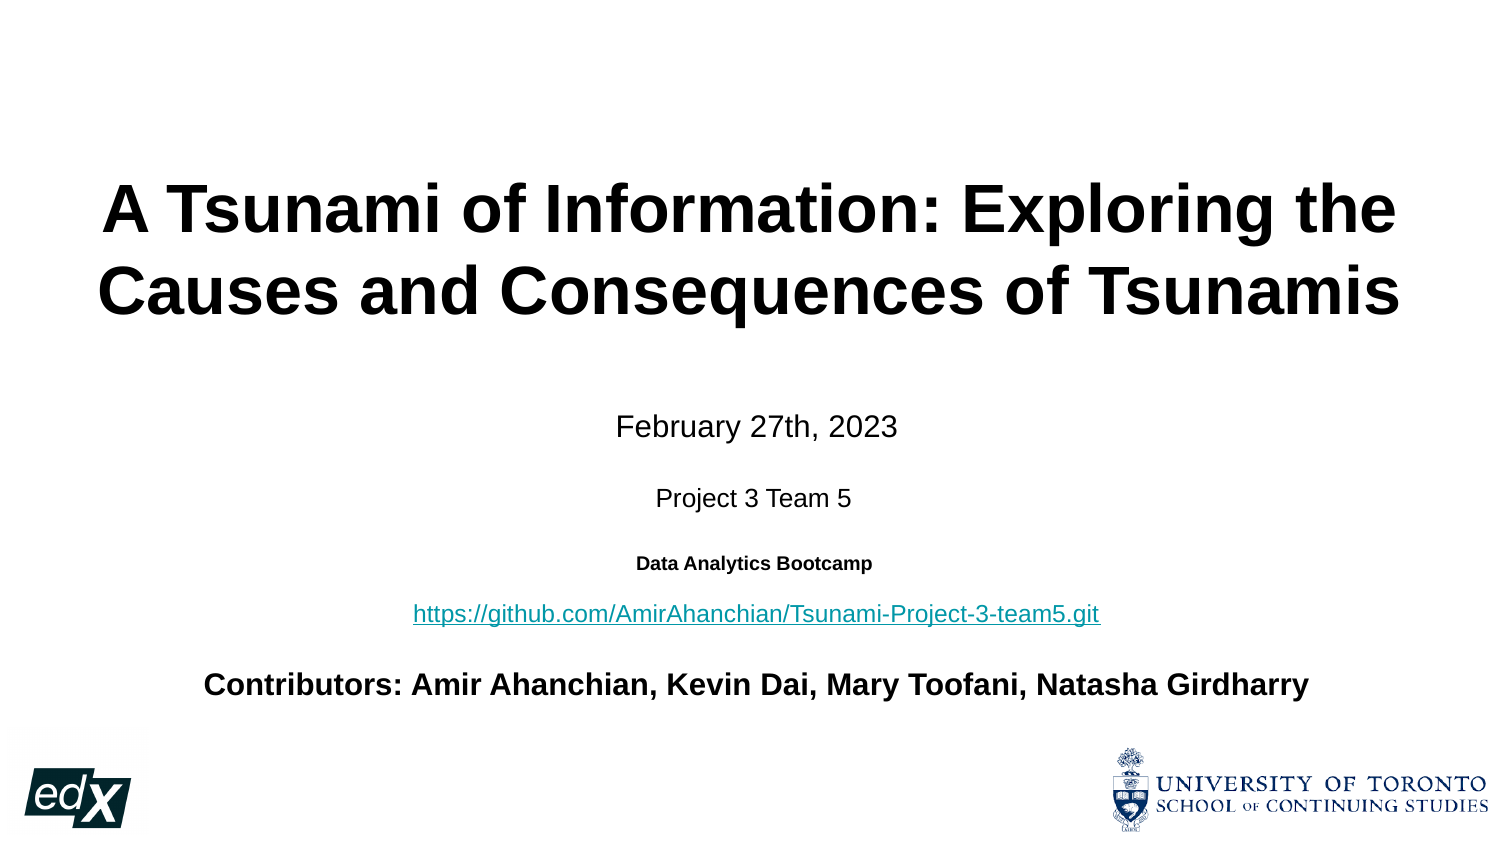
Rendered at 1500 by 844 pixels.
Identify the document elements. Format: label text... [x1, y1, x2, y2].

picture [6, 726, 149, 835]
title A Tsunami of Information: Exploring the Causes and Consequences of Tsunamis [51, 77, 1449, 391]
picture [1112, 747, 1488, 832]
subtitle February 27th, 2023 Project 3 Team 5 Data Analytics Bootcamp https://github.com/AmirAhanchian/Tsunami-Project-3-team5.git Contributors: Amir Ahanchian, Kevin Dai, Mary Toofani, Natasha Girdharry [51, 391, 1464, 719]
